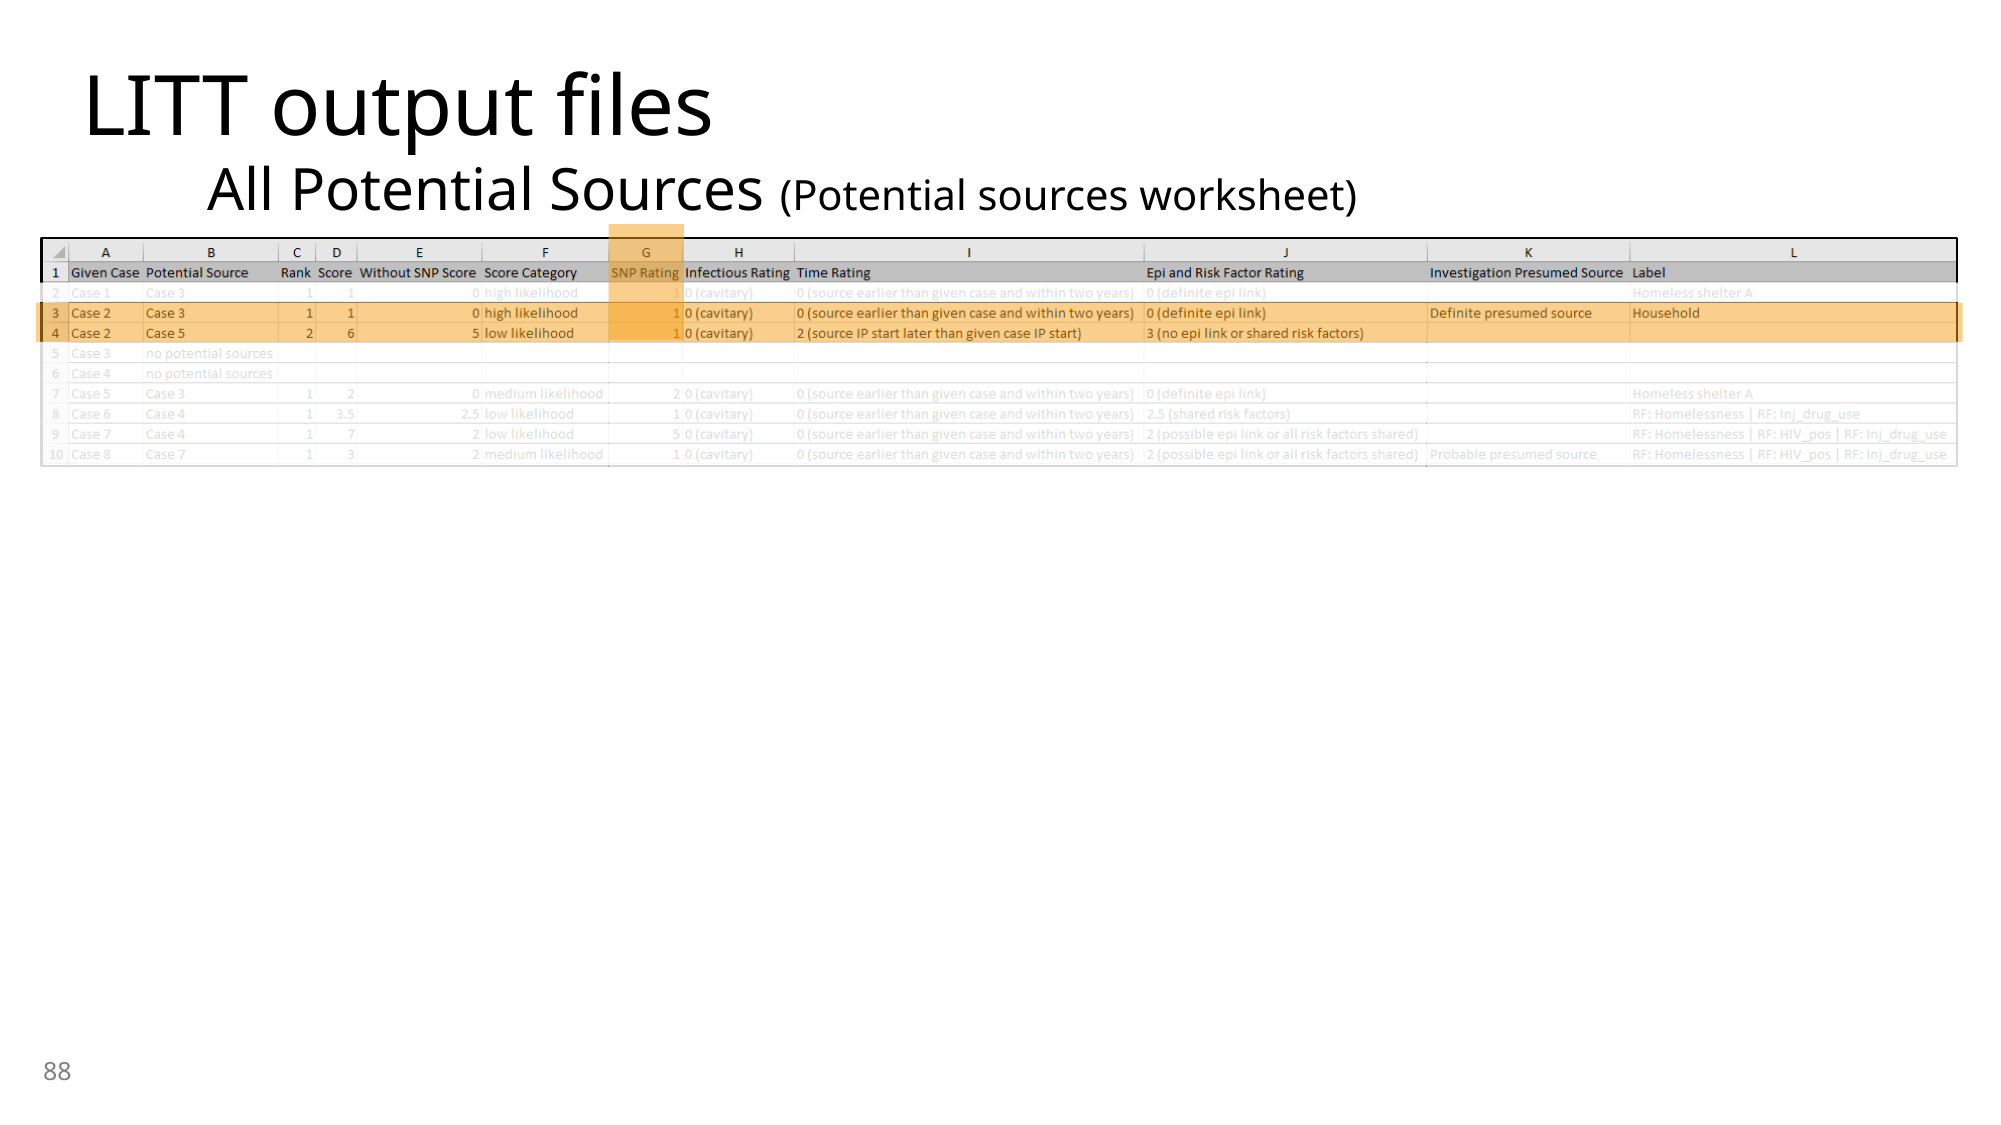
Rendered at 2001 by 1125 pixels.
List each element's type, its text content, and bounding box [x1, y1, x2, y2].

text_box All Potential Sources (Potential sources worksheet) [192, 145, 1667, 224]
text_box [36, 224, 1964, 480]
slide_number 88 [28, 1042, 479, 1103]
title LITT output files [67, 0, 1793, 218]
